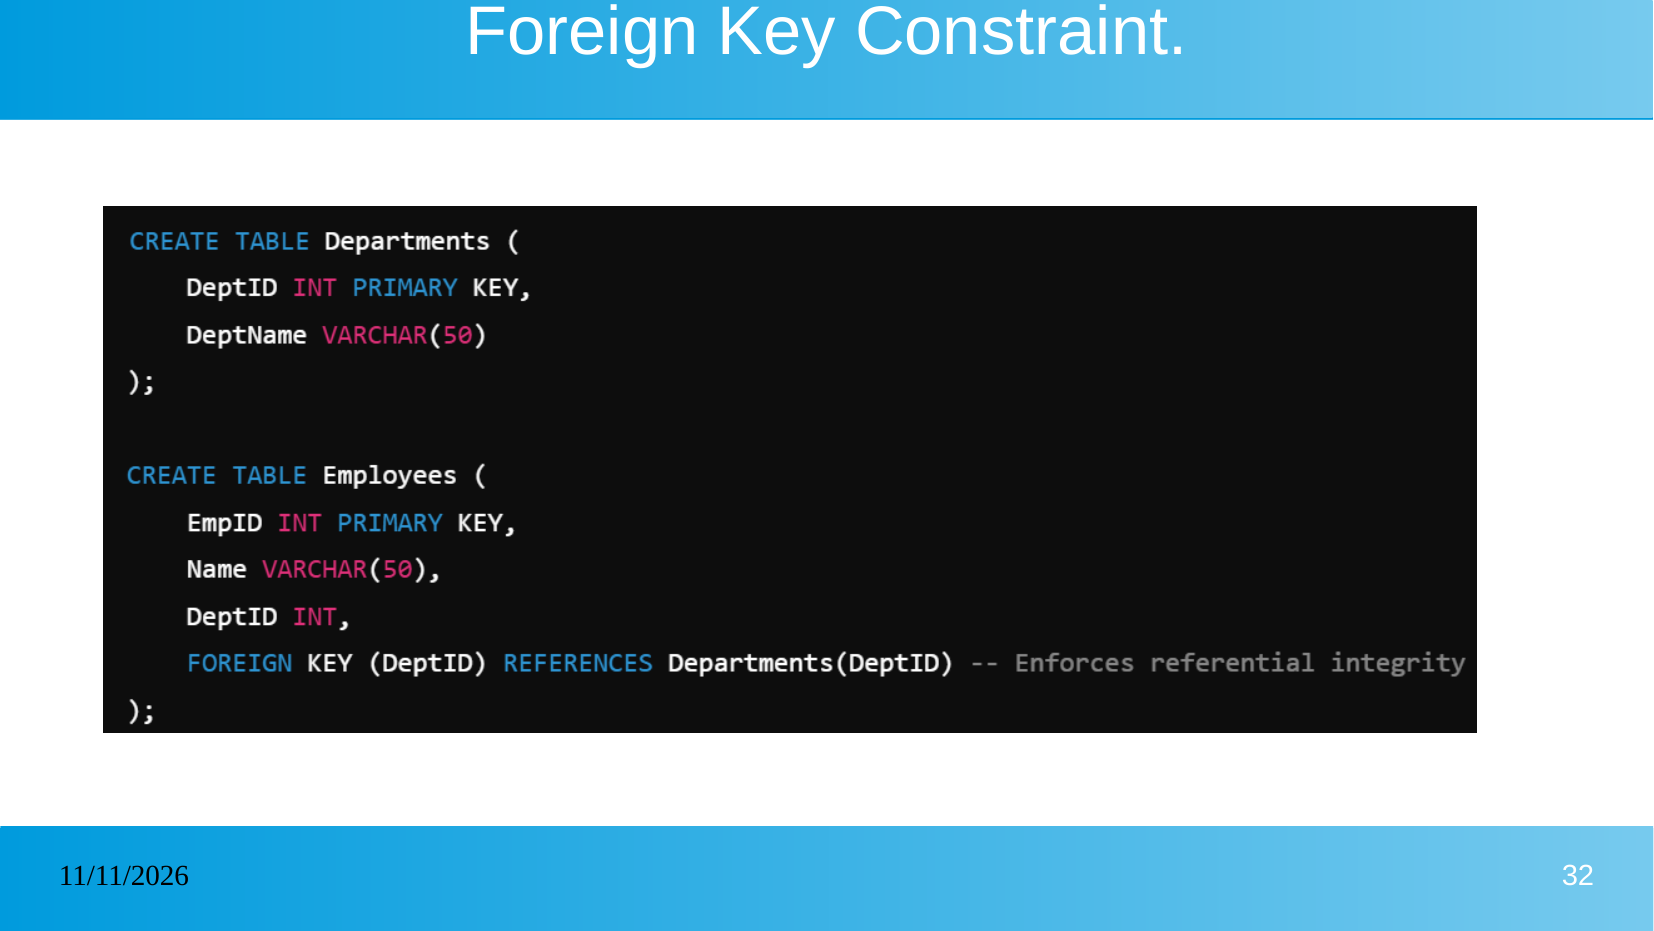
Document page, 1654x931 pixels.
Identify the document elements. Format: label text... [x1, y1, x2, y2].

slide_number 32 [1210, 856, 1595, 916]
picture [103, 206, 1477, 733]
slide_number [59, 856, 443, 916]
title Foreign Key Constraint. [59, 0, 1595, 146]
